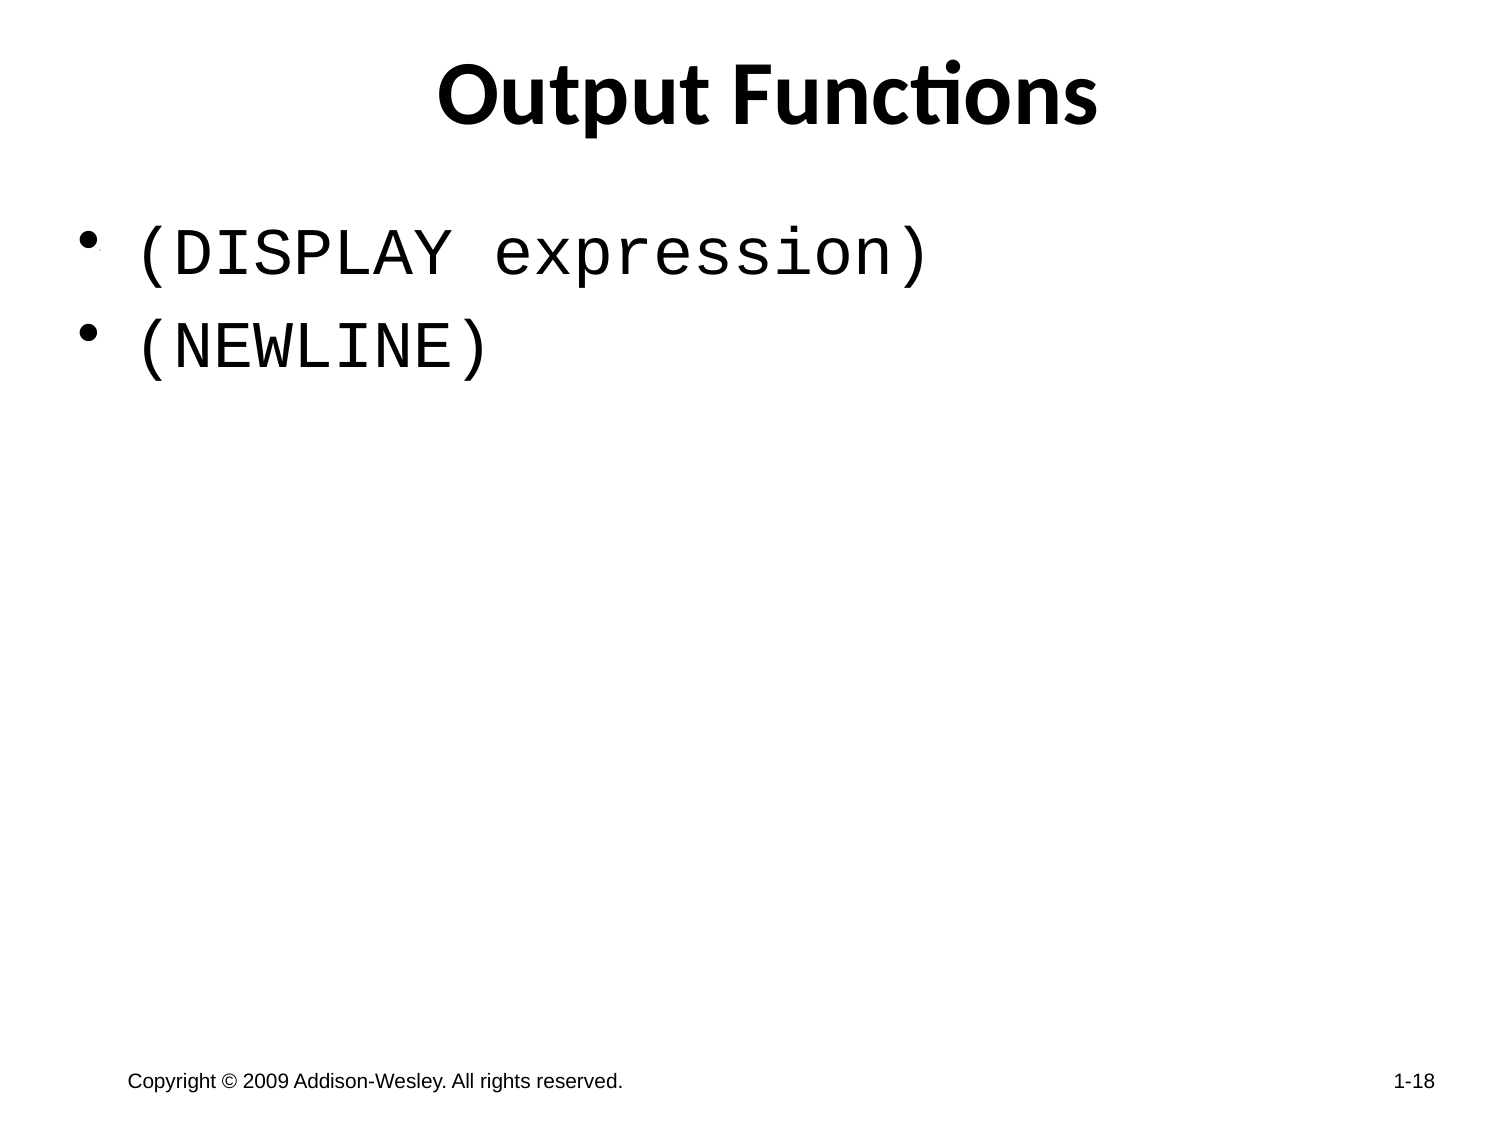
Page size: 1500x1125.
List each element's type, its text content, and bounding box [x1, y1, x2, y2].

list (DISPLAY expression) (NEWLINE) [62, 200, 1400, 950]
footer Copyright © 2009 Addison-Wesley. All rights reserved. [112, 1024, 801, 1101]
slide_number 1-18 [1137, 1024, 1451, 1101]
title Output Functions [99, 24, 1438, 163]
